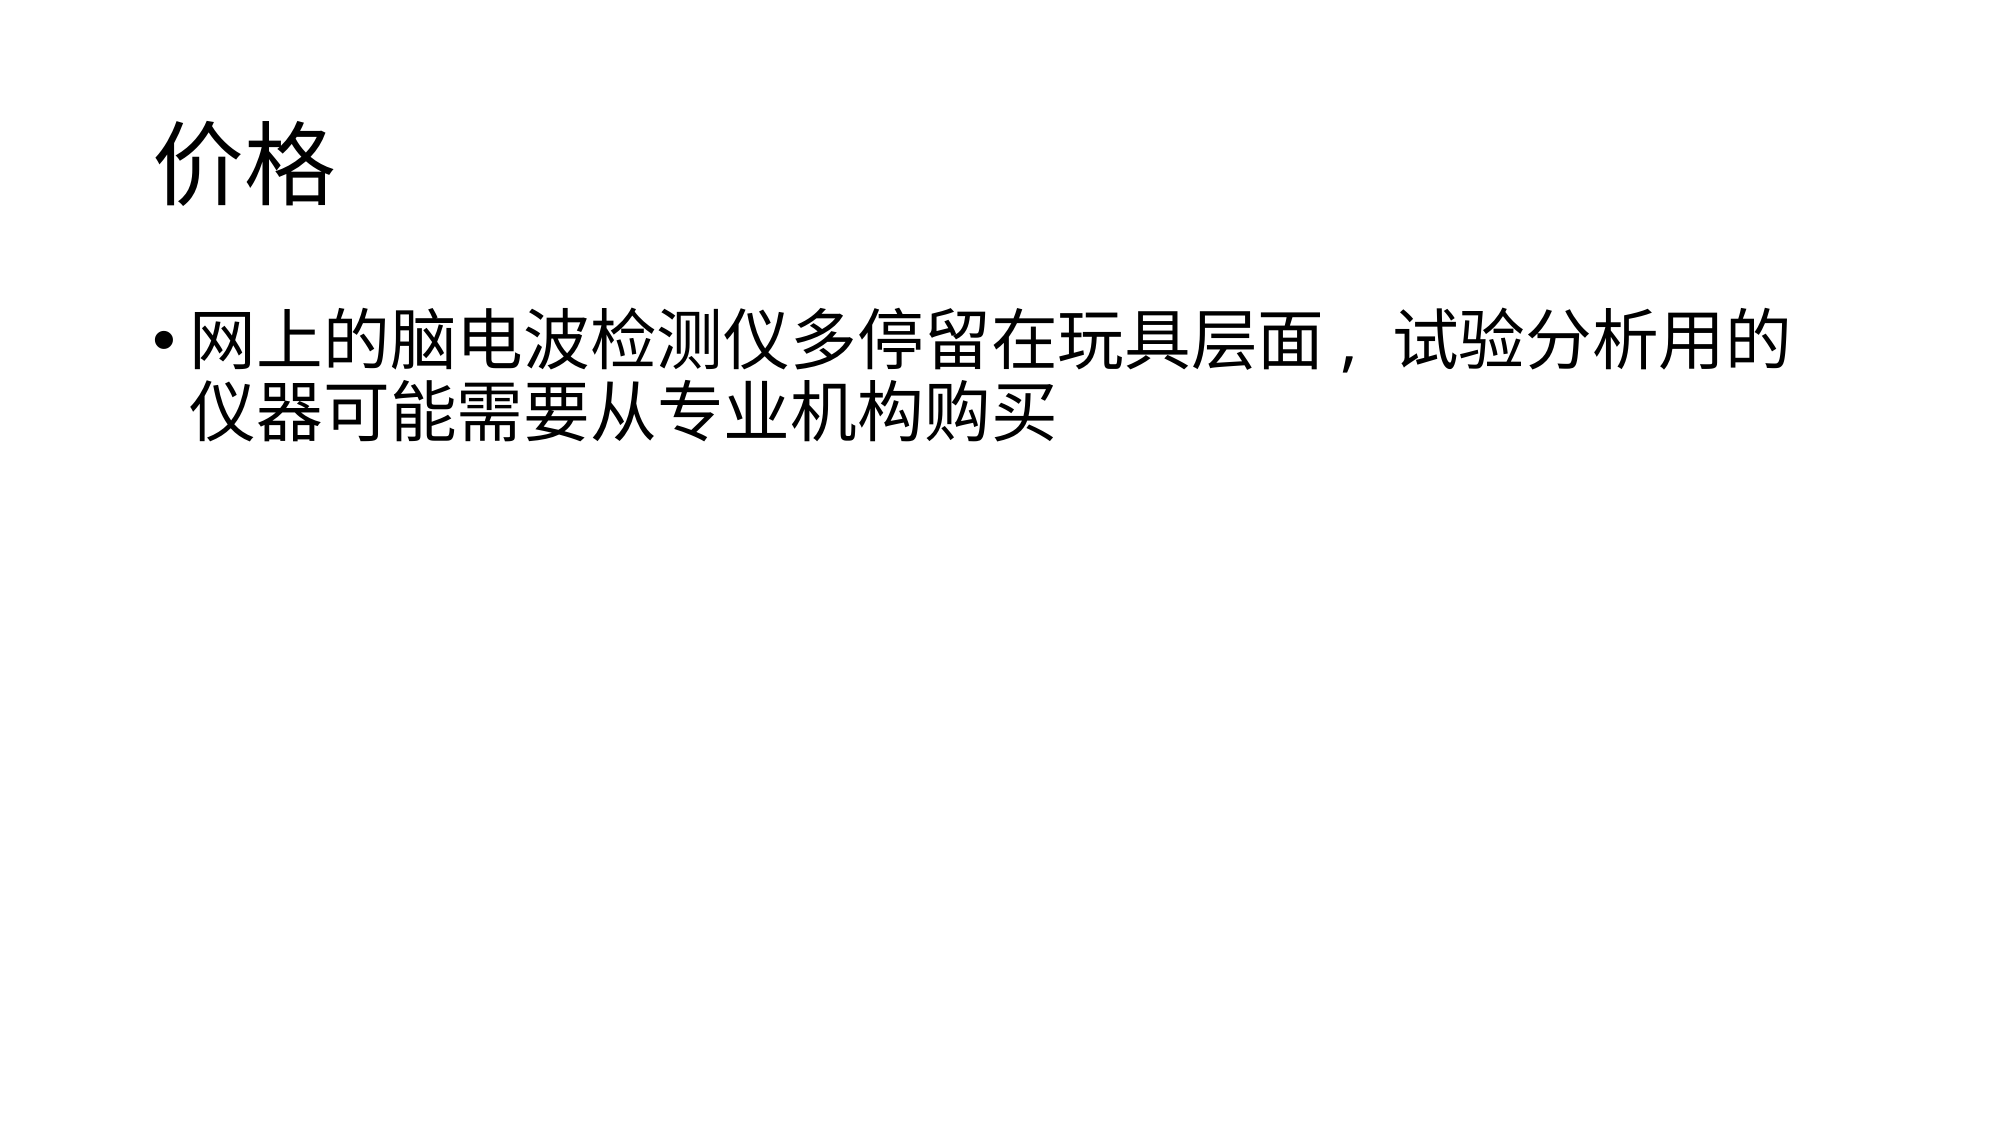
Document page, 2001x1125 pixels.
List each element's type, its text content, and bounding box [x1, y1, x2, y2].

list 网上的脑电波检测仪多停留在玩具层面, 试验分析用的仪器可能需要从专业机构购买 [137, 299, 1863, 1014]
title 价格 [137, 59, 1863, 278]
